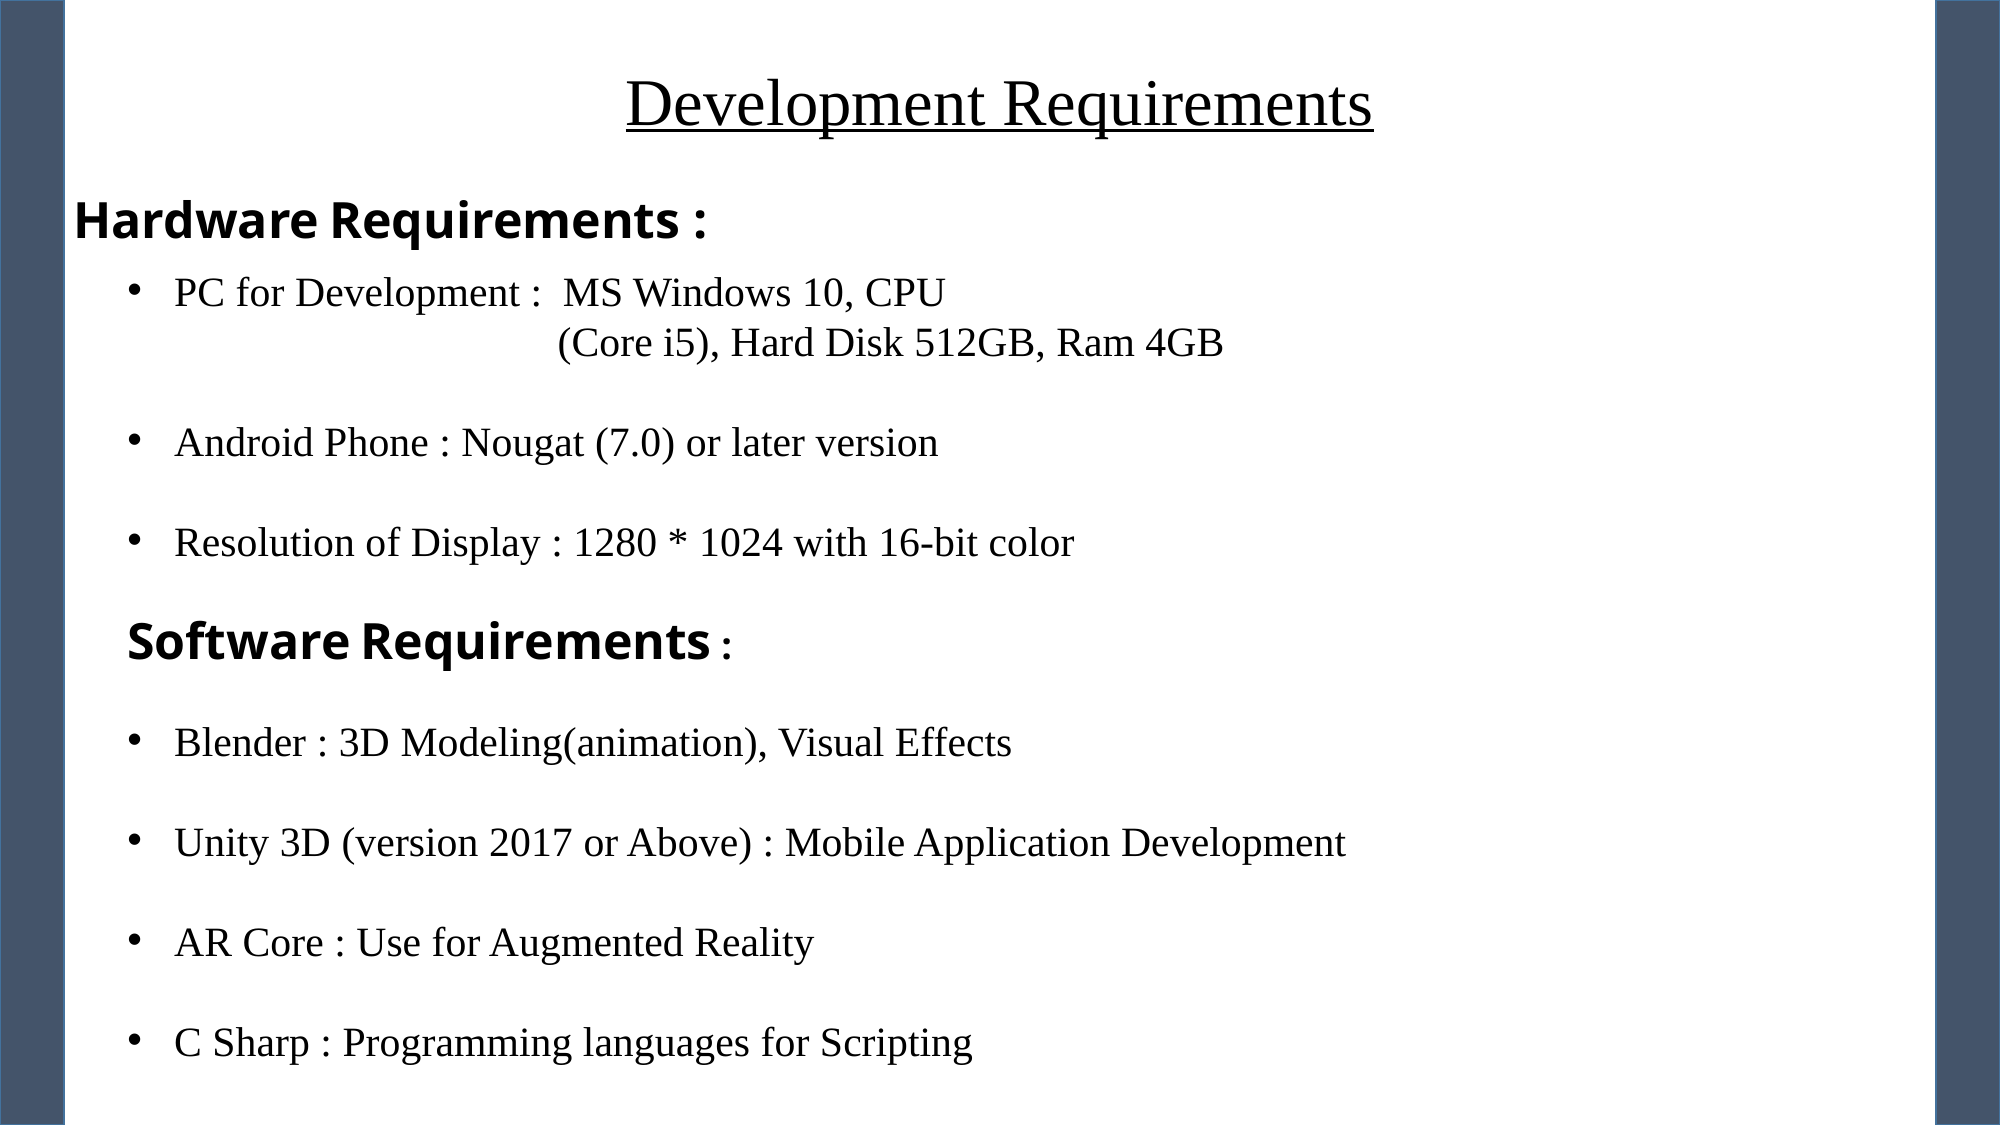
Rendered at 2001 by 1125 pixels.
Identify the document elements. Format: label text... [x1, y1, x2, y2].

text_box [0, 0, 65, 1125]
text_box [100, 181, 1416, 1075]
text_box [1935, 0, 2000, 1125]
text_box Development Requirements [65, 50, 1935, 146]
